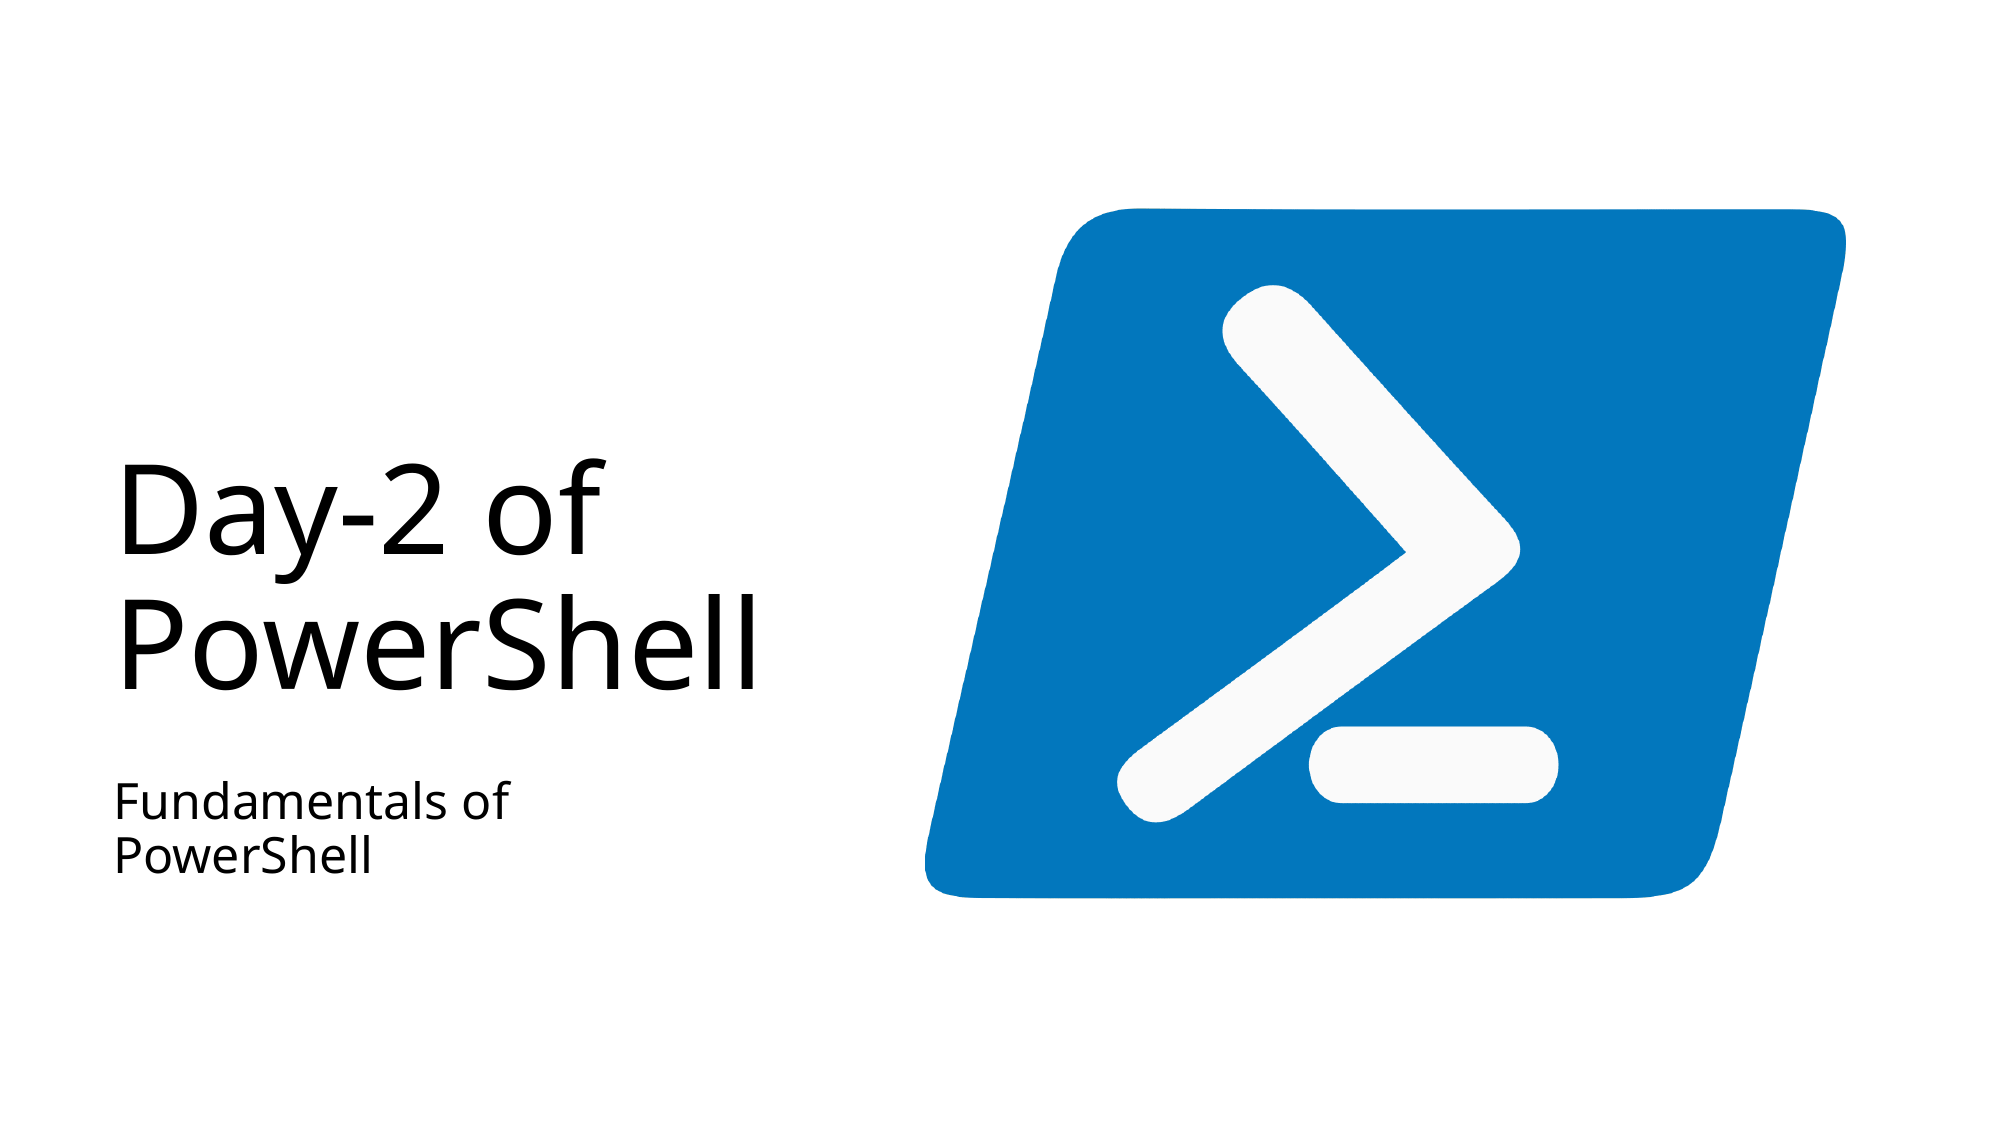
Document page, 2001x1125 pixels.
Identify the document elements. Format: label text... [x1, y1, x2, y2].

subtitle Fundamentals of PowerShell [98, 768, 783, 939]
picture [924, 92, 1846, 1014]
title Day-2 of PowerShell [98, 111, 783, 725]
